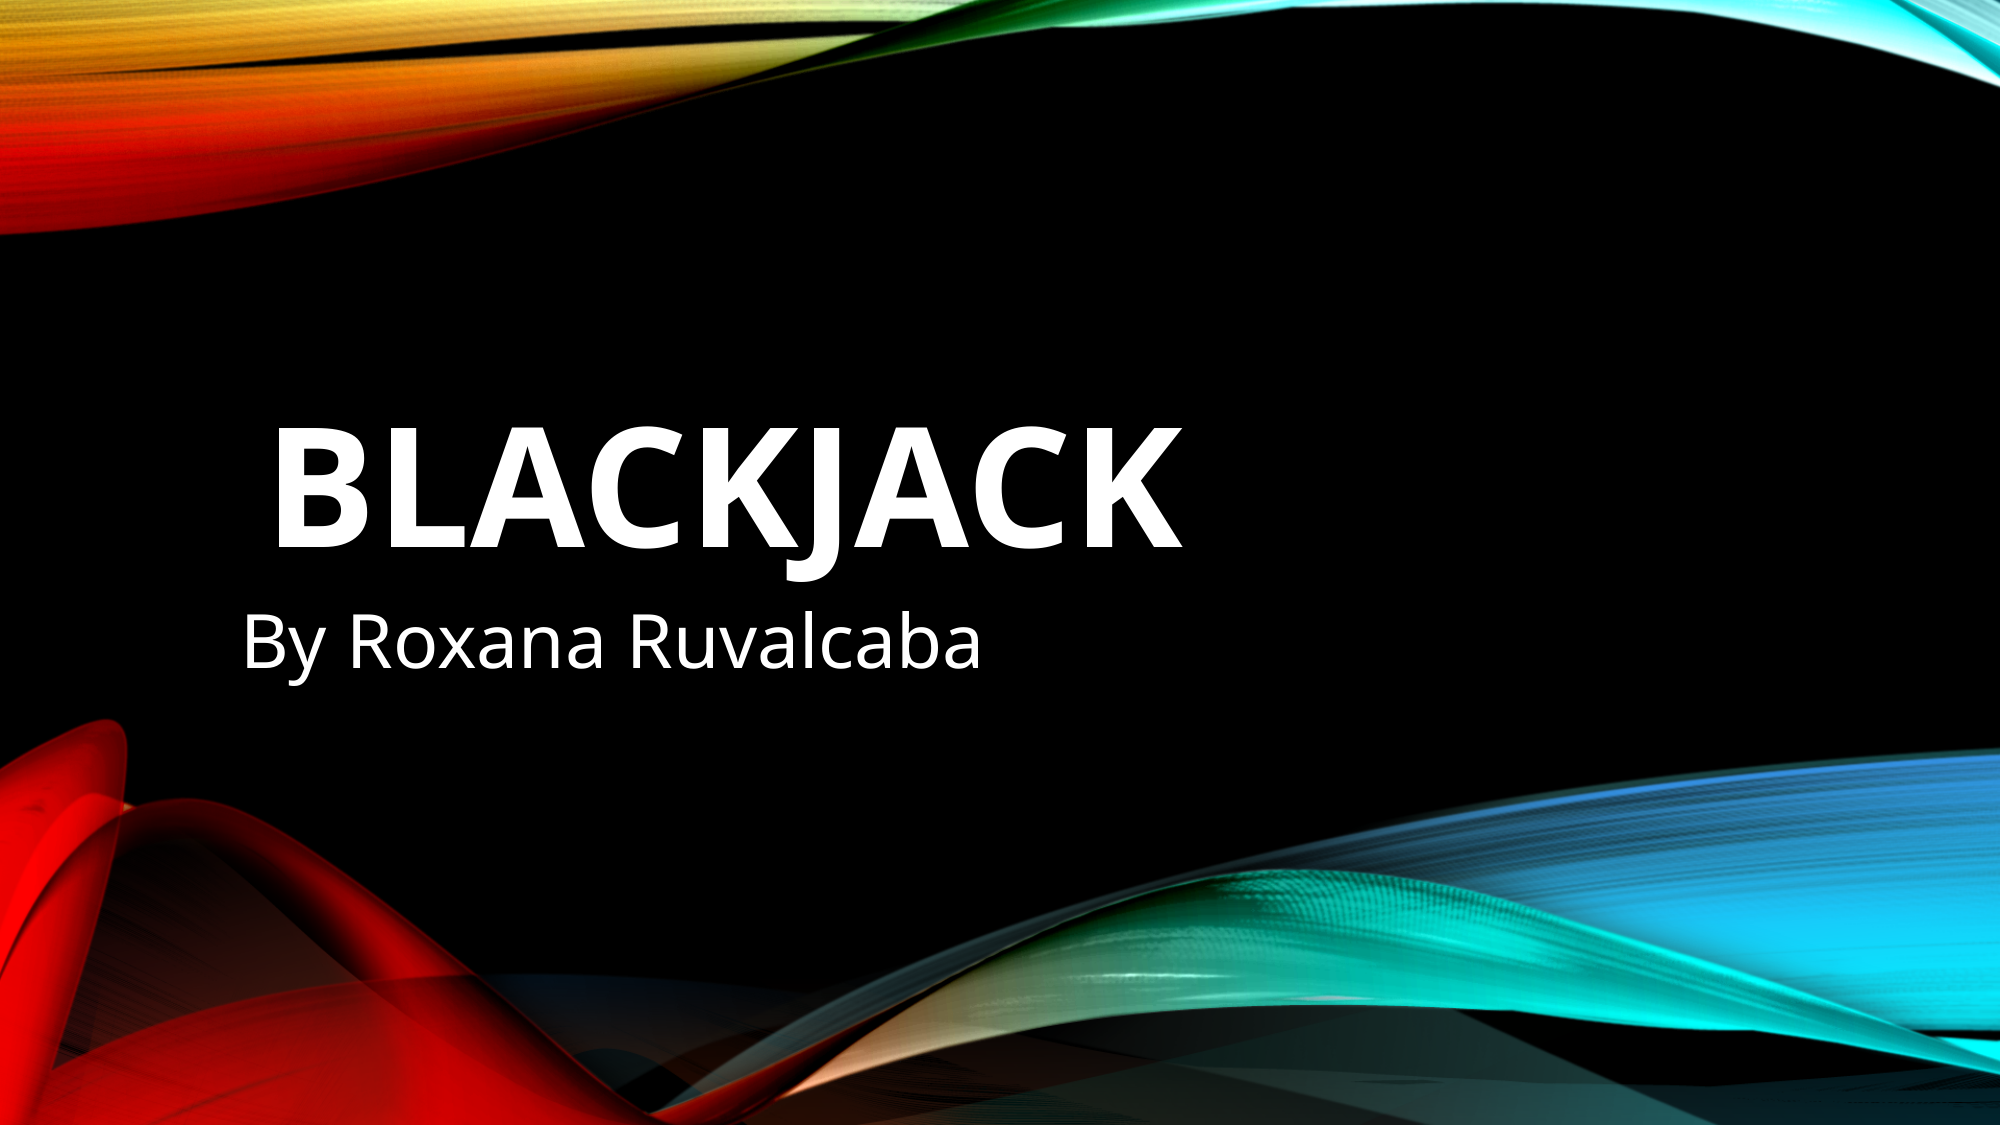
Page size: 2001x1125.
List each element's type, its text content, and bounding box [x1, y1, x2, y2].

picture [0, 717, 2000, 1125]
subtitle By Roxana Ruvalcaba [225, 595, 1775, 709]
picture [0, 0, 2000, 237]
title Blackjack [249, 199, 1750, 591]
